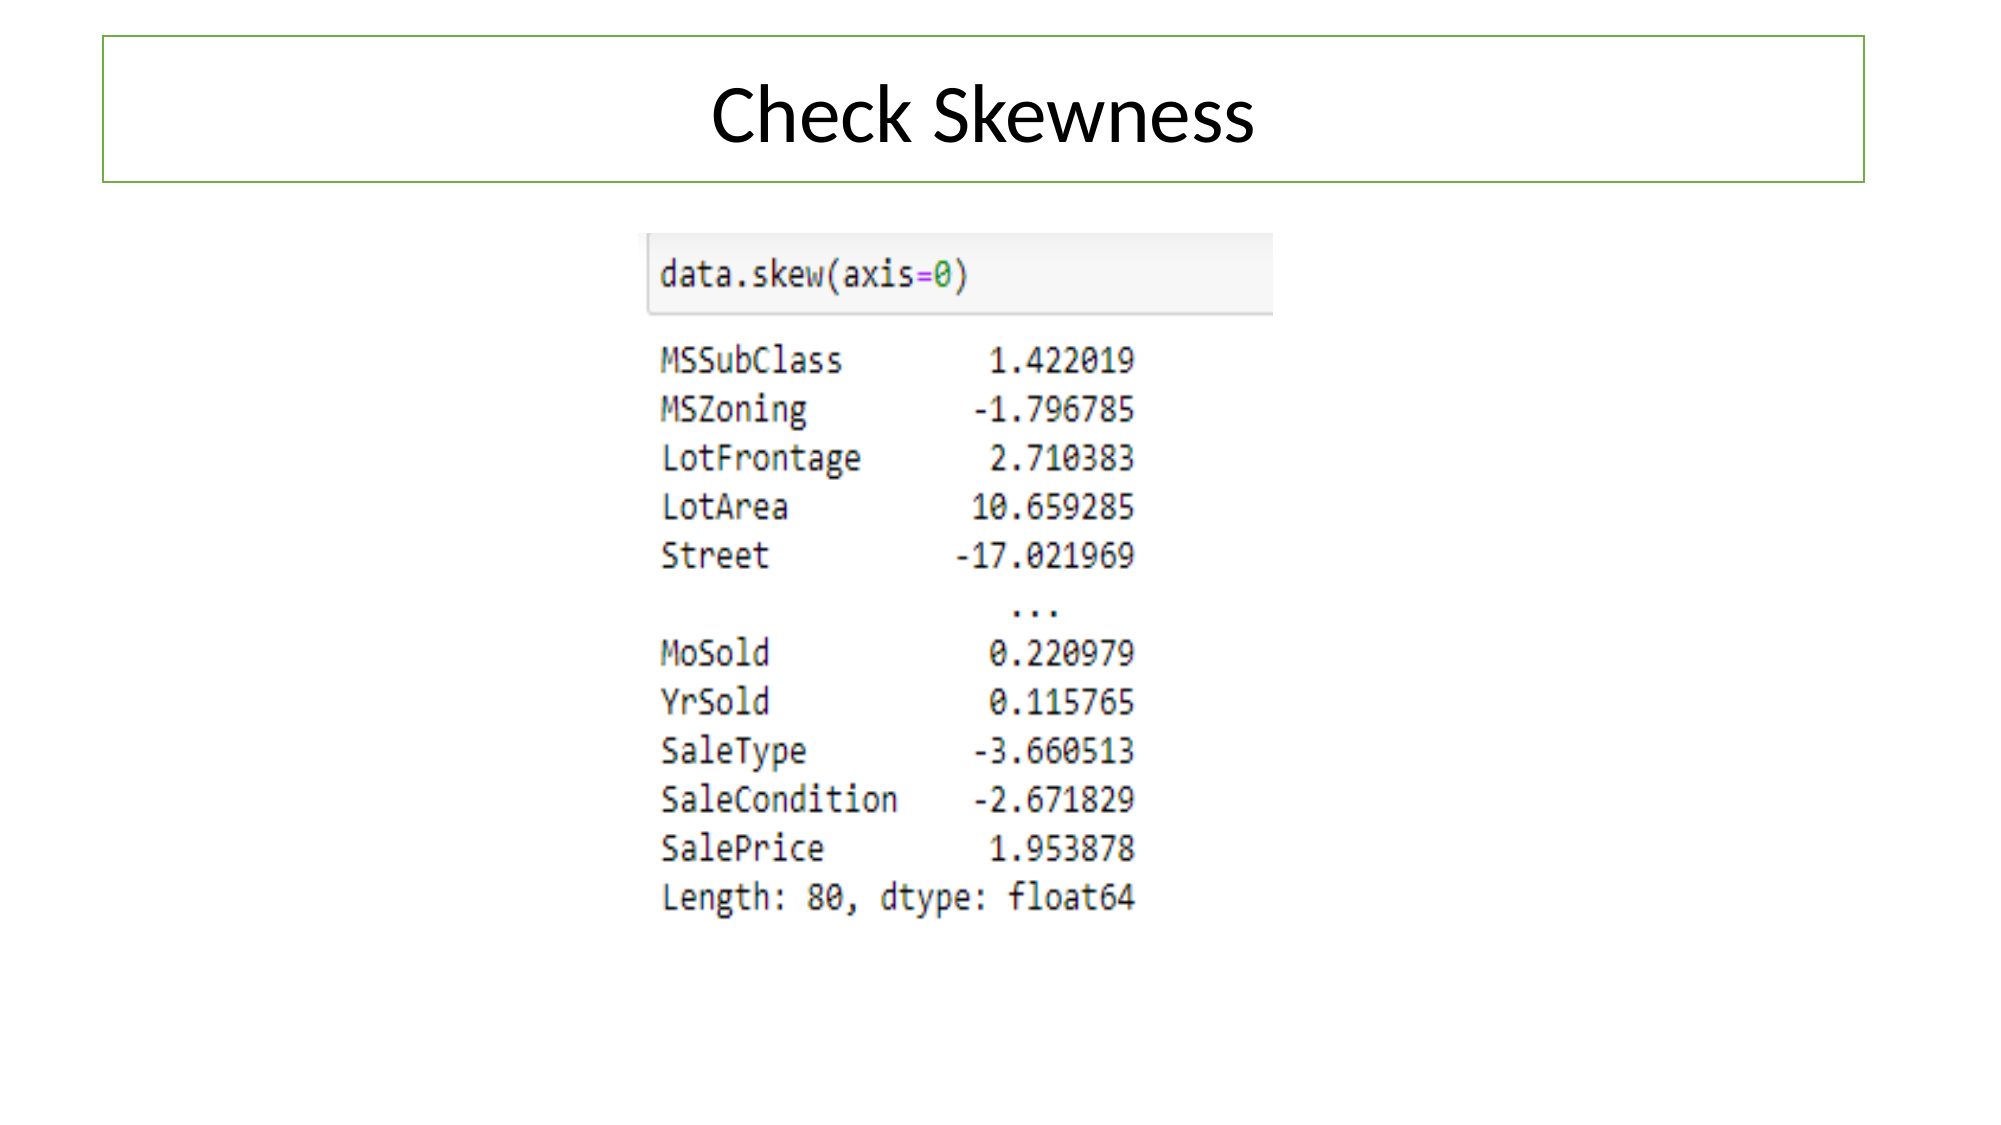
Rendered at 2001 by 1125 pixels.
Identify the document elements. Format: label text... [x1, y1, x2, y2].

picture [637, 233, 1273, 968]
text_box Check Skewness [102, 35, 1865, 183]
